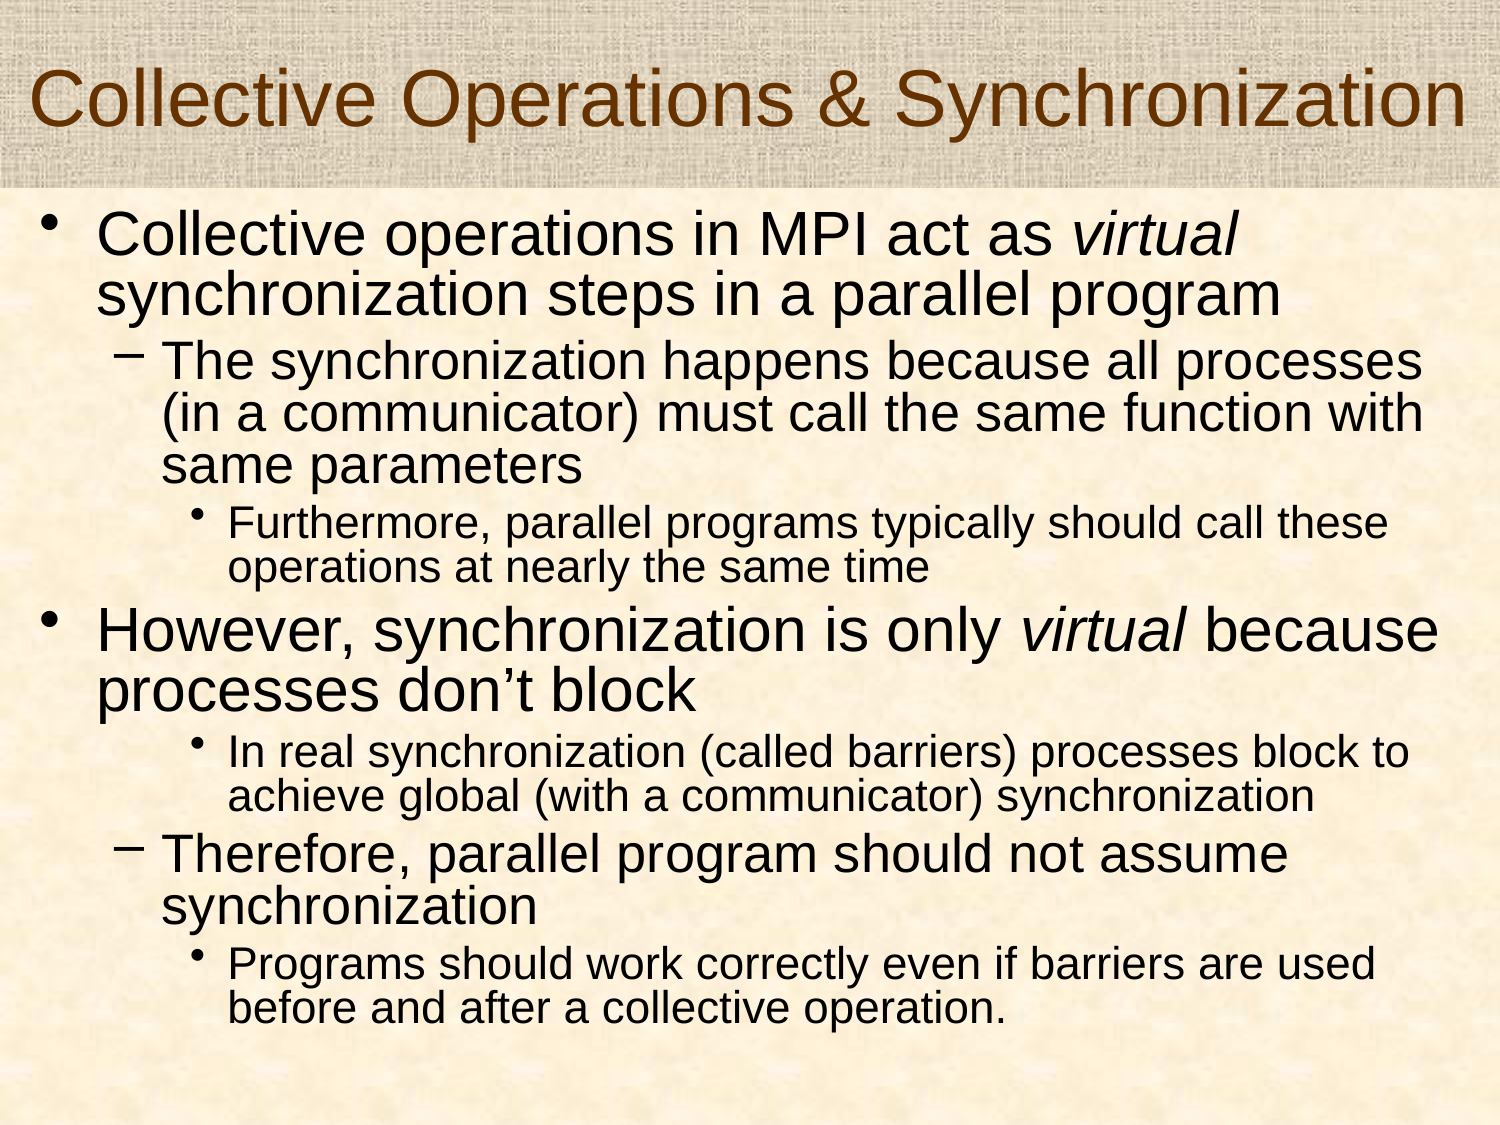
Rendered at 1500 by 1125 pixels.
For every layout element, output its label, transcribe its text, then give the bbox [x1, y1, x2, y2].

list Collective operations in MPI act as virtual synchronization steps in a parallel program The synchronization happens because all processes (in a communicator) must call the same function with same parameters Furthermore, parallel programs typically should call these operations at nearly the same time However, synchronization is only virtual because processes don’t block In real synchronization (called barriers) processes block to achieve global (with a communicator) synchronization Therefore, parallel program should not assume synchronization Programs should work correctly even if barriers are used before and after a collective operation. [24, 200, 1463, 1100]
title Collective Operations & Synchronization [0, 0, 1500, 188]
picture [0, 188, 1500, 1125]
